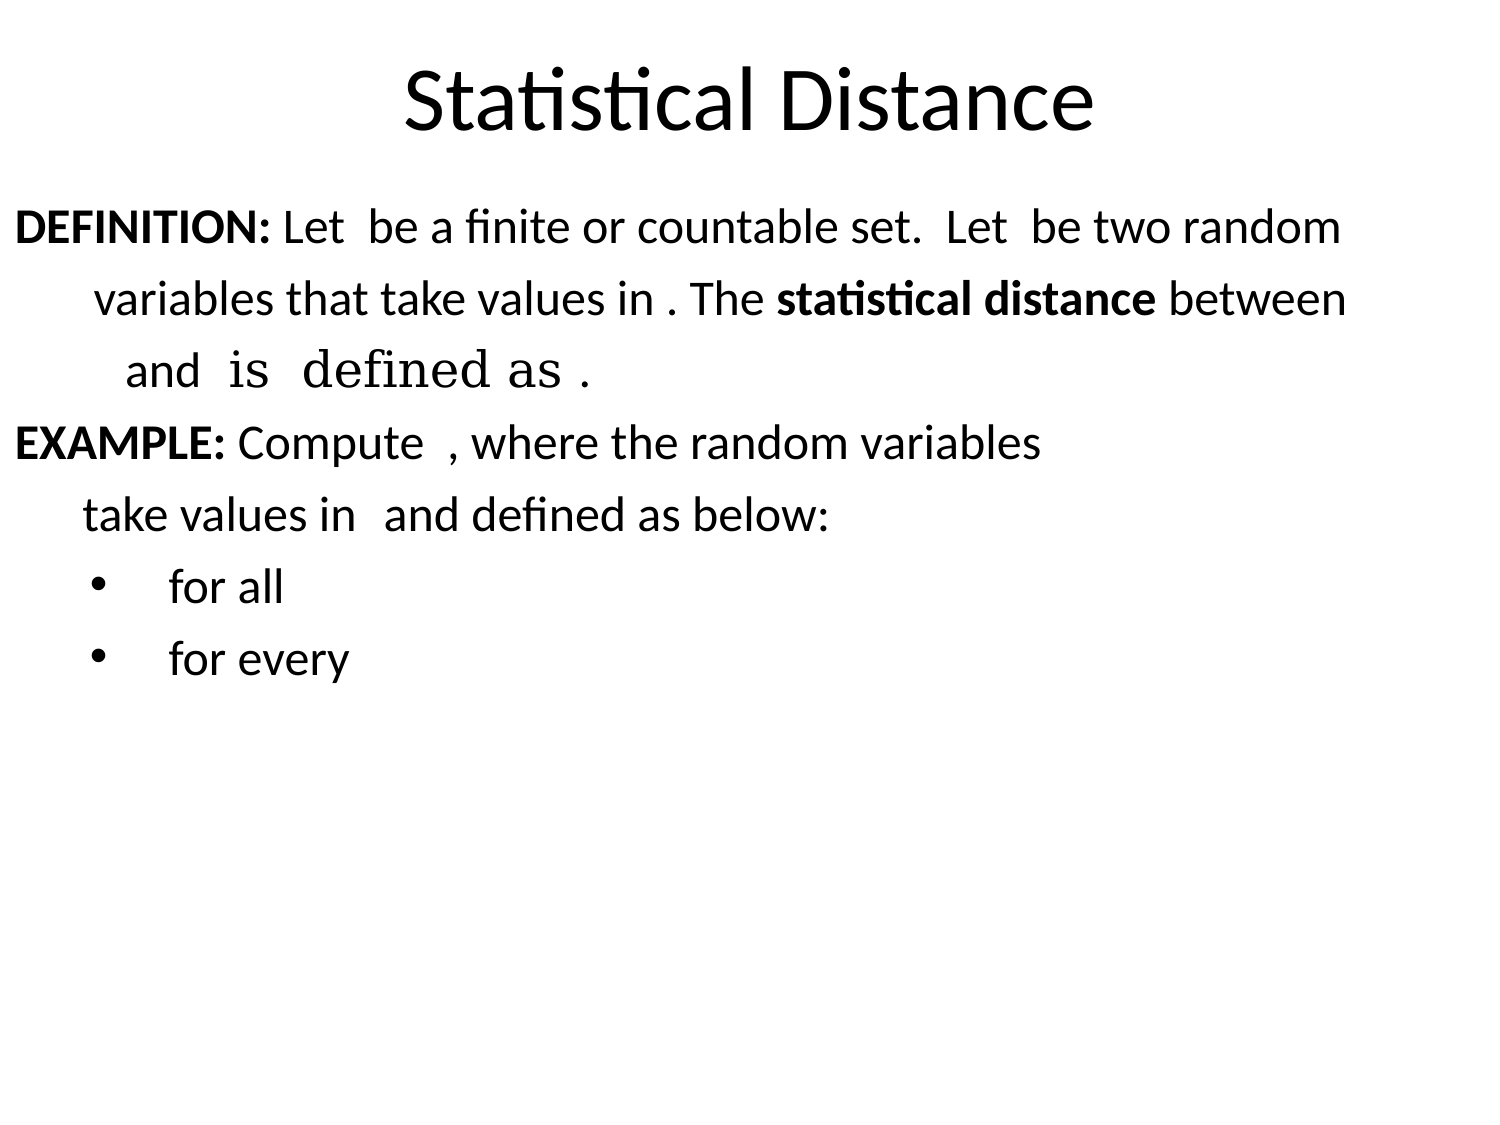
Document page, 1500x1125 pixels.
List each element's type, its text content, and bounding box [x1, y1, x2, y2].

title Statistical Distance [0, 0, 1500, 188]
